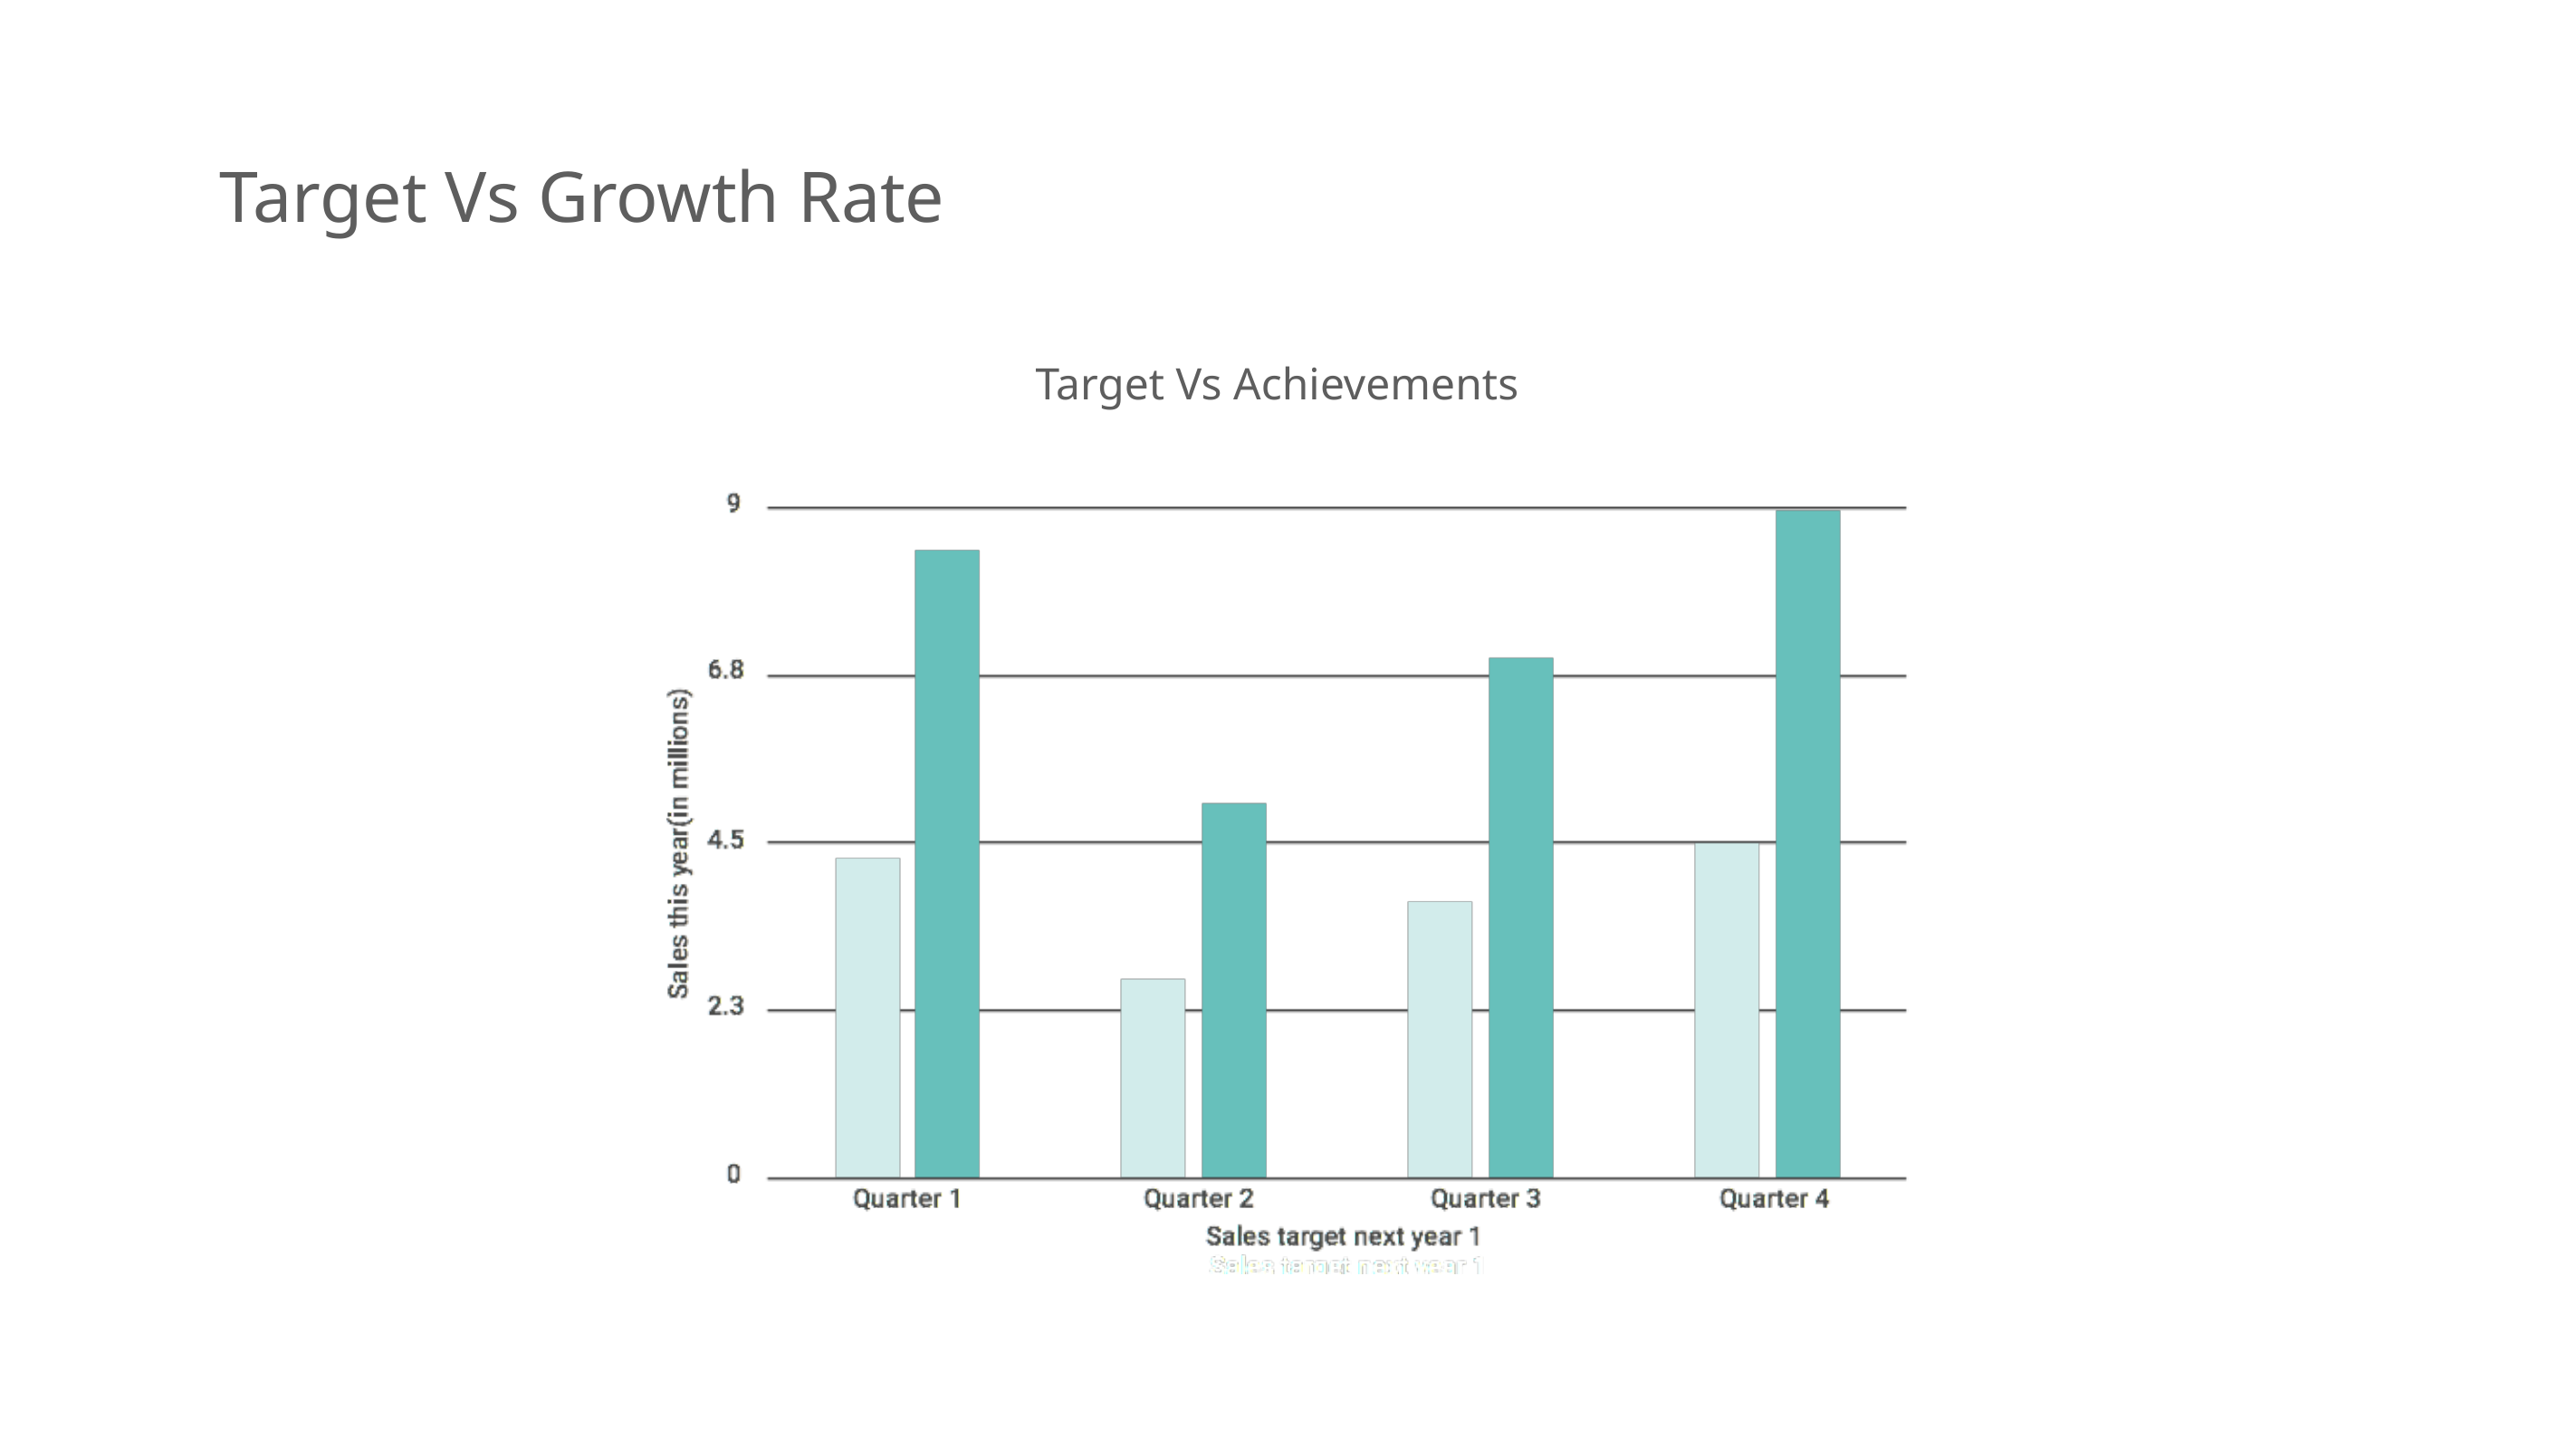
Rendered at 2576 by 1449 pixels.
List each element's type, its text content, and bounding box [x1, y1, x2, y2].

text_box Target Vs Growth Rate [213, 129, 1609, 275]
text_box Target Vs Achievements [1029, 314, 1547, 461]
picture [666, 485, 1909, 1274]
